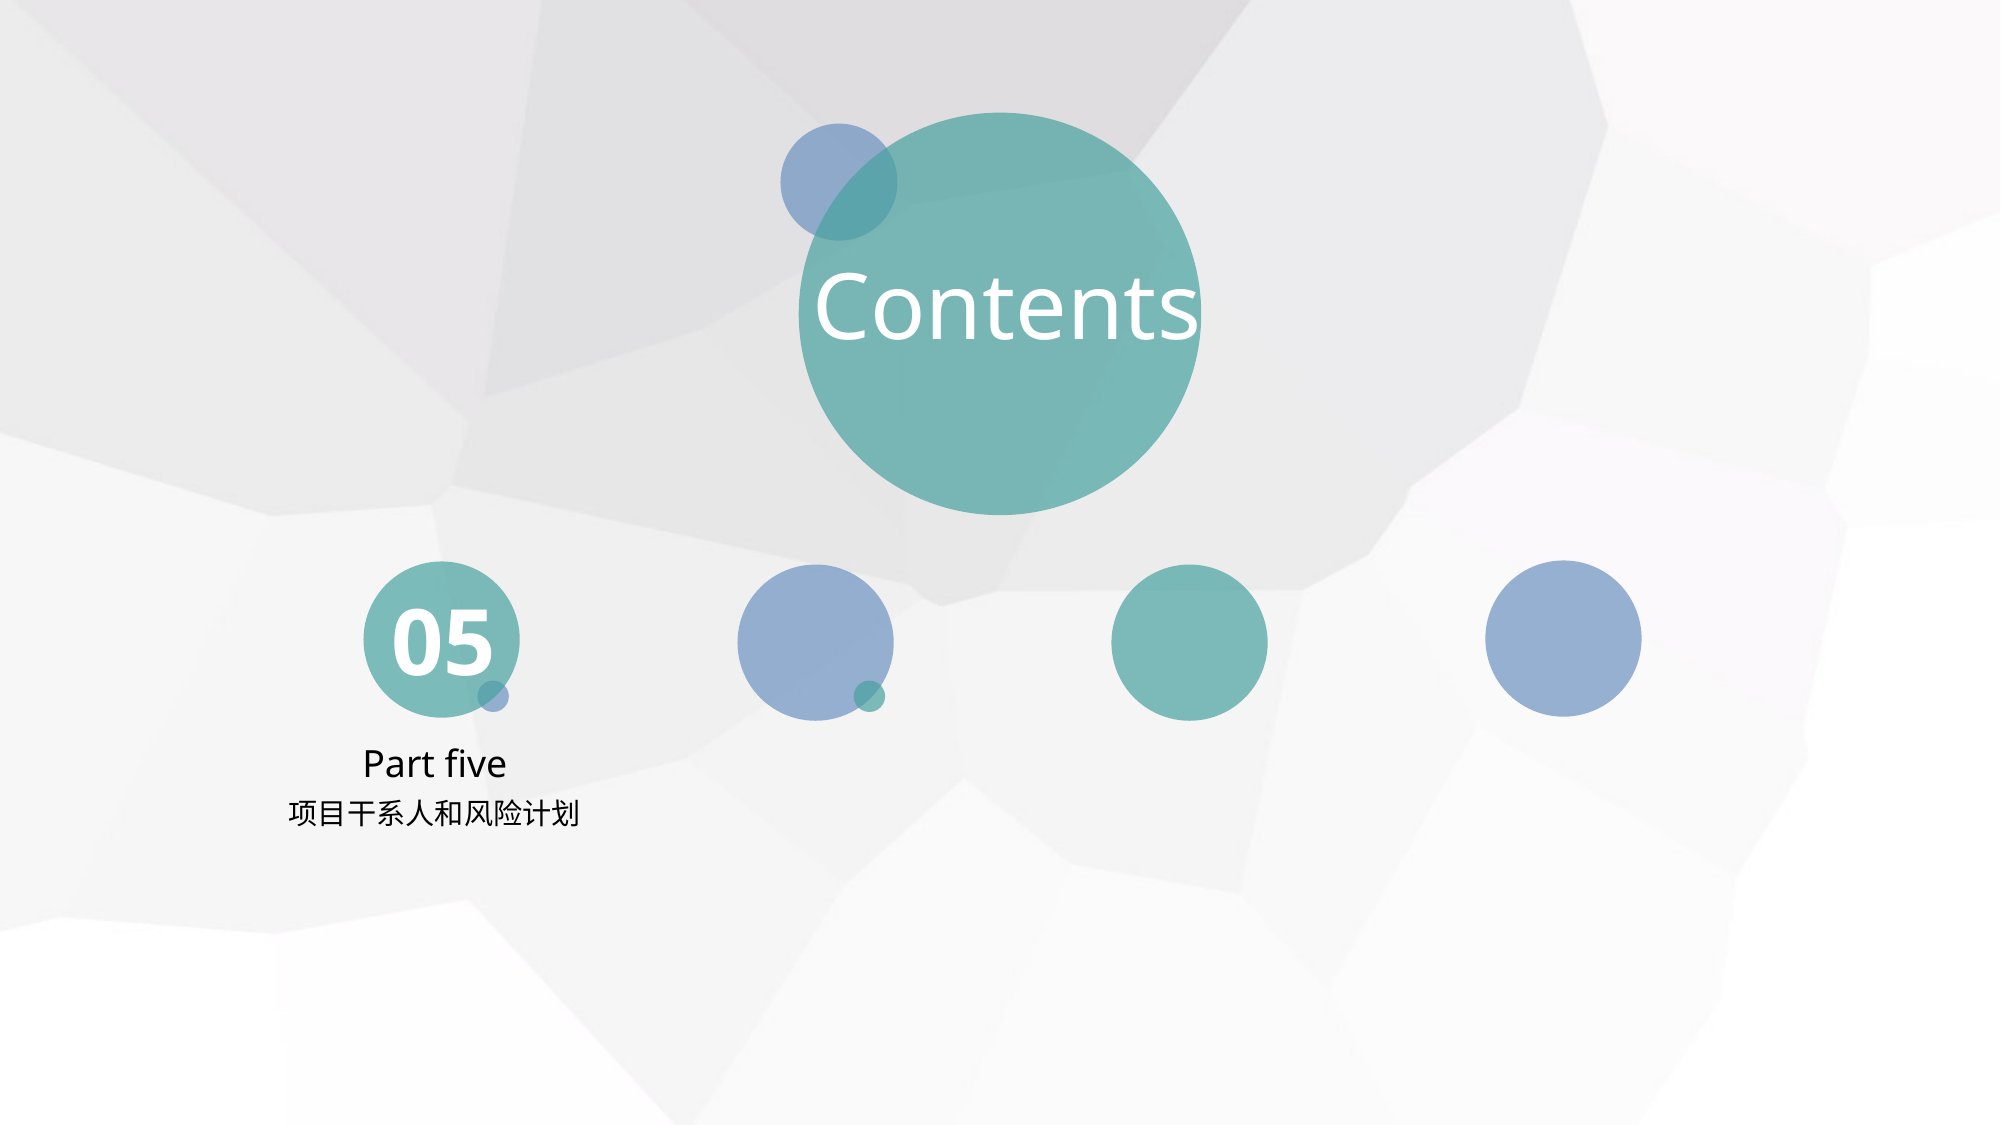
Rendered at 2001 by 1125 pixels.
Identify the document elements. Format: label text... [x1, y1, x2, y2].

text_box [511, 601, 521, 678]
text_box [482, 702, 509, 714]
text_box [1484, 559, 1643, 718]
text_box [808, 380, 1192, 517]
text_box Part five [347, 732, 523, 788]
text_box [811, 111, 1189, 240]
text_box Contents [682, 240, 1332, 380]
picture [0, 0, 2001, 1125]
text_box 05 [376, 576, 511, 702]
text_box [1110, 563, 1269, 722]
text_box [779, 122, 887, 236]
text_box [392, 702, 491, 719]
text_box [362, 595, 376, 684]
text_box 项目干系人和风险计划 [269, 788, 601, 838]
text_box [852, 679, 887, 714]
text_box [394, 560, 489, 576]
text_box [736, 563, 895, 722]
